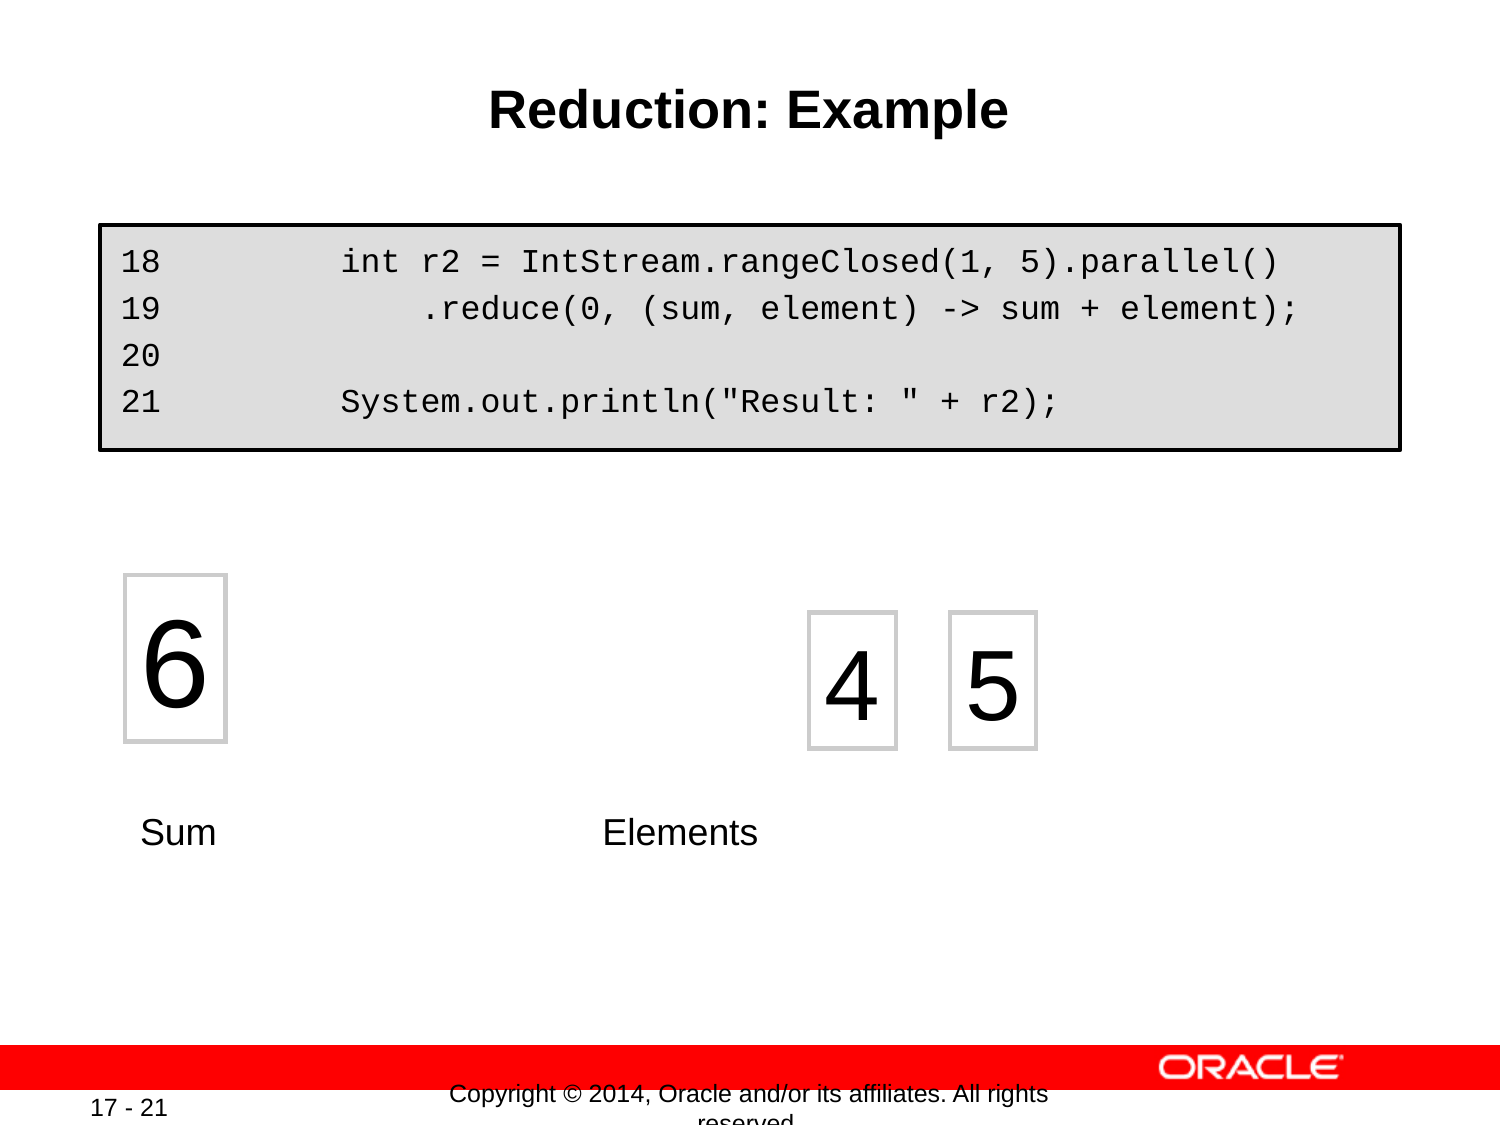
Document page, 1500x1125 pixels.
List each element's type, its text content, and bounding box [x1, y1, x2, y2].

text_box 5 [949, 612, 1037, 749]
picture [0, 1045, 1500, 1090]
text_box 4 [809, 612, 896, 749]
list 18 int r2 = IntStream.rangeClosed(1, 5).parallel() 19 .reduce(0, (sum, element) -> sum + element); 20 21 System.out.println("Result: " + r2); [99, 237, 1399, 428]
title Reduction: Example [99, 72, 1399, 216]
text_box Elements [587, 800, 776, 861]
text_box [99, 224, 1400, 450]
text_box Sum [124, 800, 233, 861]
text_box 6 [124, 574, 226, 742]
